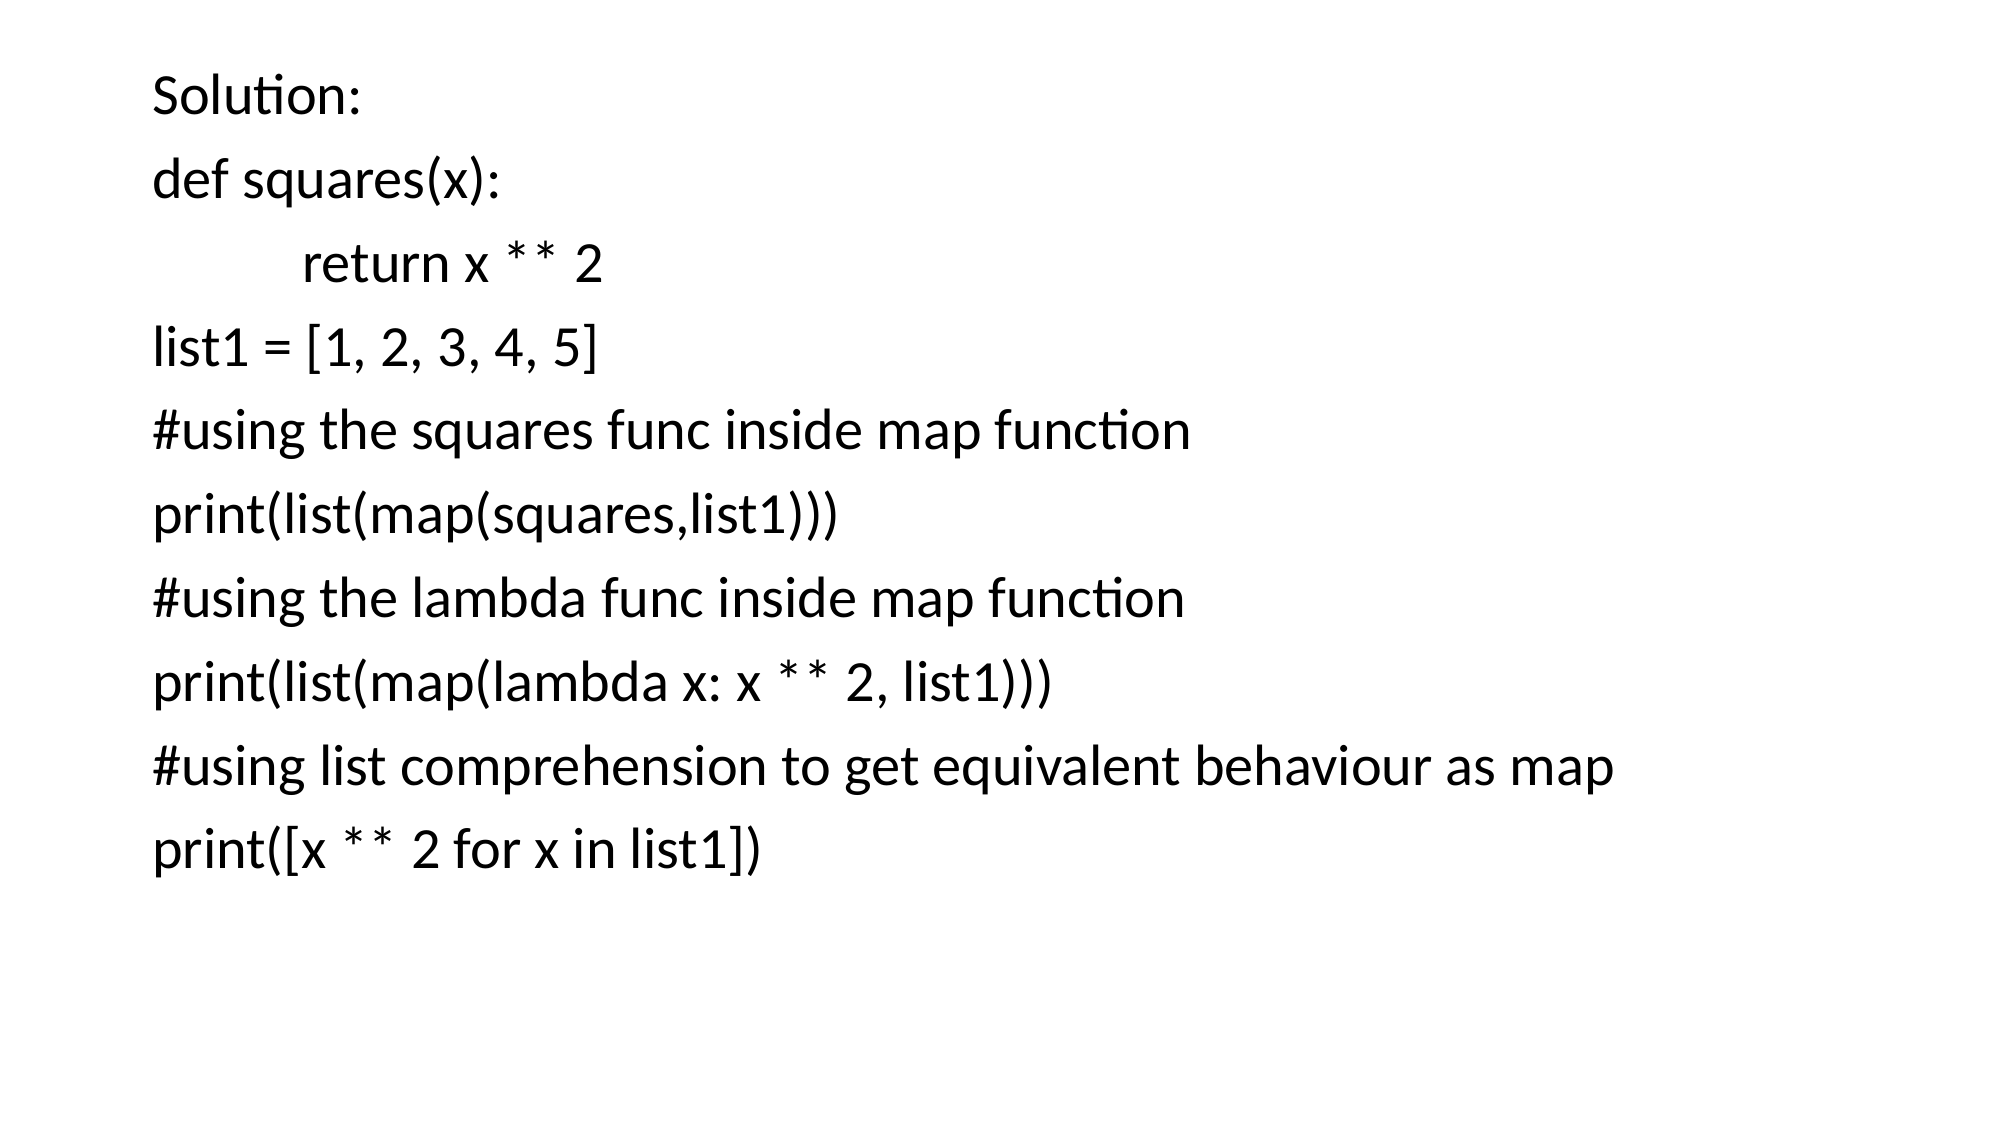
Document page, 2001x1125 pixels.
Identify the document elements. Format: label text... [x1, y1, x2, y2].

list Solution: def squares(x): return x ** 2 list1 = [1, 2, 3, 4, 5] #using the squares func inside map function print(list(map(squares,list1))) #using the lambda func inside map function print(list(map(lambda x: x ** 2, list1))) #using list comprehension to get equivalent behaviour as map print([x ** 2 for x in list1]) [137, 56, 1863, 1014]
